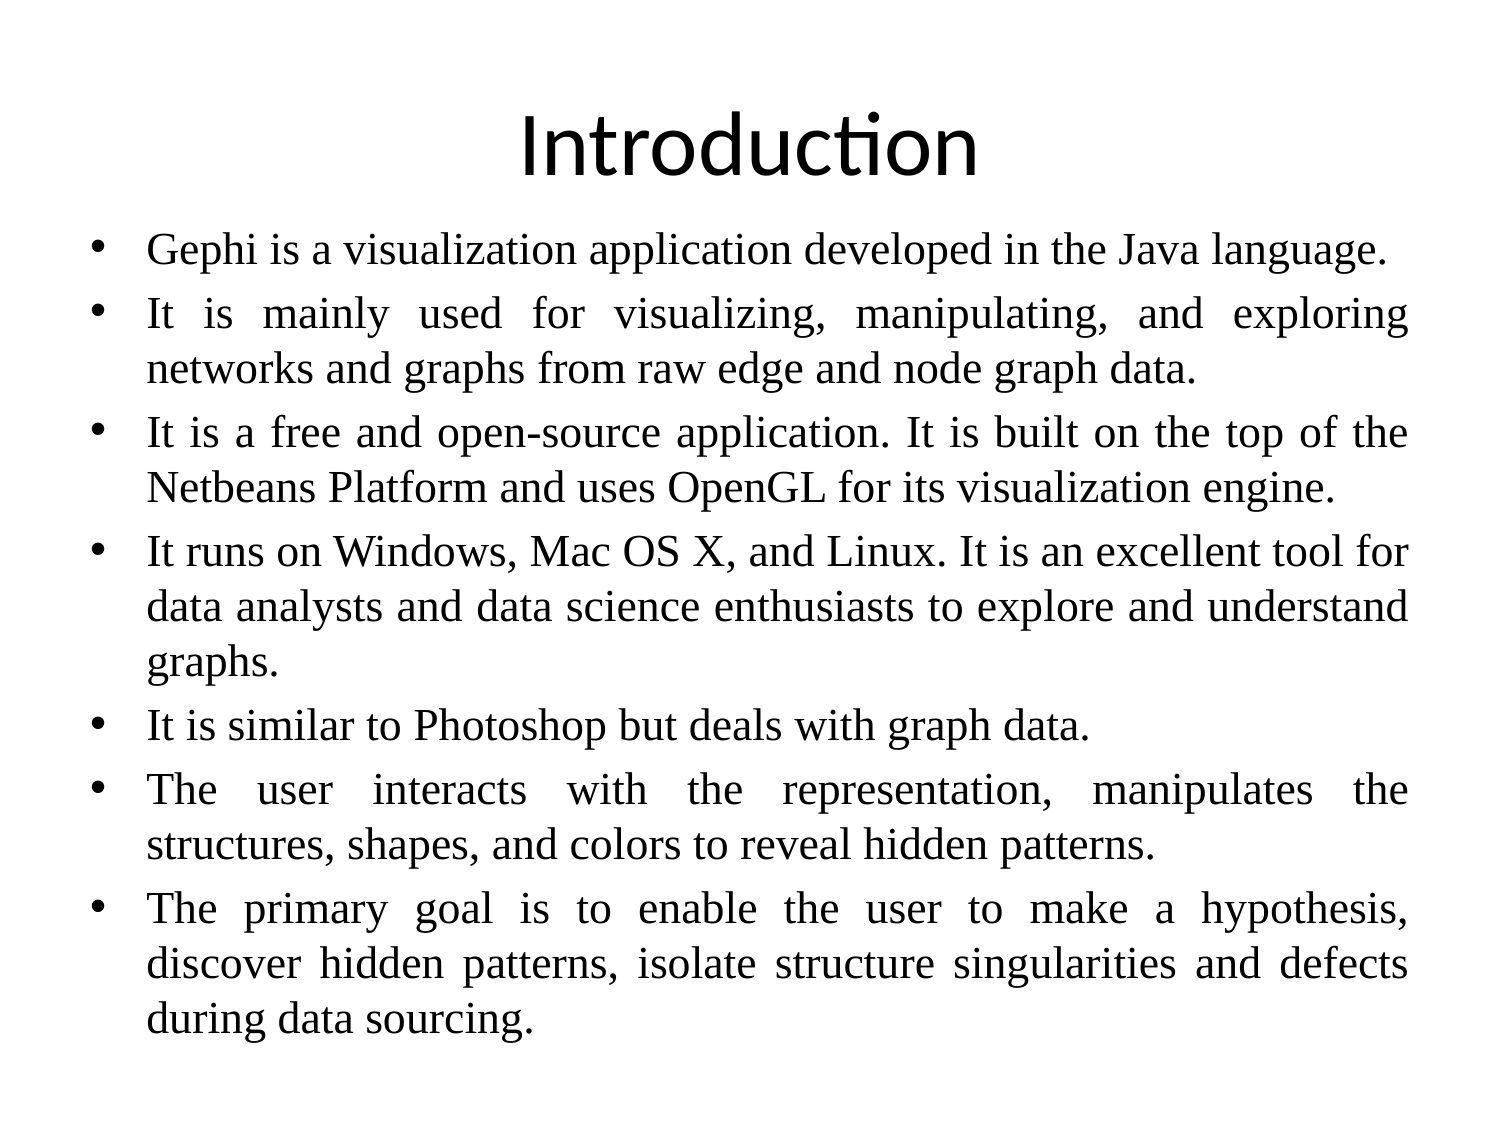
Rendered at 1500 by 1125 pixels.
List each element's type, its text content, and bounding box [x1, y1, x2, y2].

title Introduction [75, 45, 1425, 210]
list Gephi is a visualization application developed in the Java language. It is mainly used for visualizing, manipulating, and exploring networks and graphs from raw edge and node graph data. It is a free and open-source application. It is built on the top of the Netbeans Platform and uses OpenGL for its visualization engine. It runs on Windows, Mac OS X, and Linux. It is an excellent tool for data analysts and data science enthusiasts to explore and understand graphs. It is similar to Photoshop but deals with graph data. The user interacts with the representation, manipulates the structures, shapes, and colors to reveal hidden patterns. The primary goal is to enable the user to make a hypothesis, discover hidden patterns, isolate structure singularities and defects during data sourcing. [75, 210, 1425, 1005]
